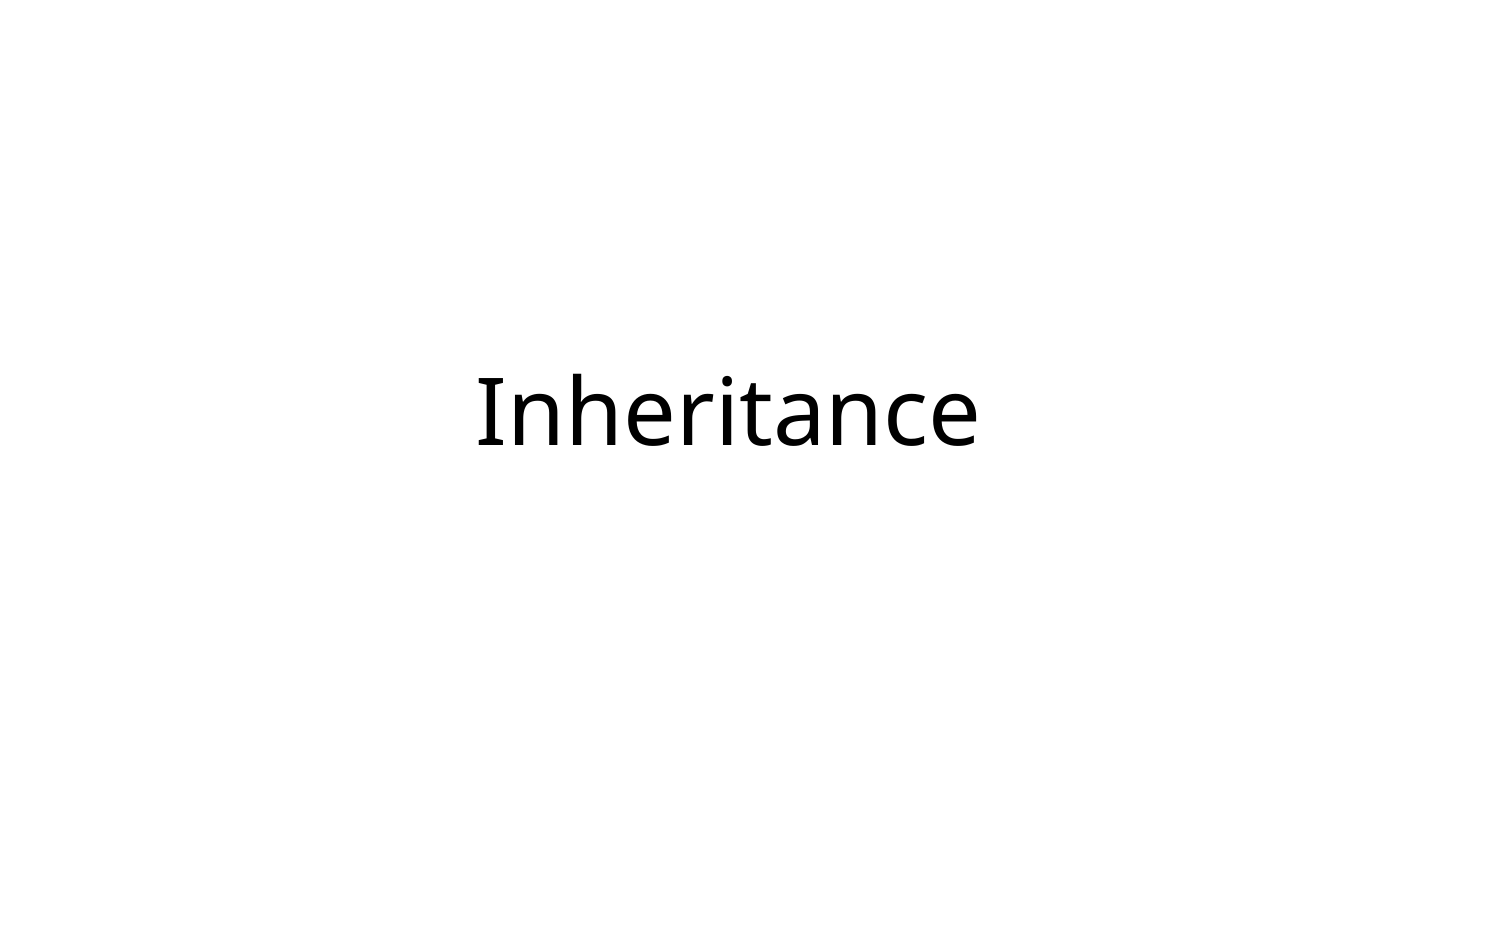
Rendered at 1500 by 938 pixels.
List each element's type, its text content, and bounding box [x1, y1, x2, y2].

title Inheritance [81, 329, 1376, 474]
